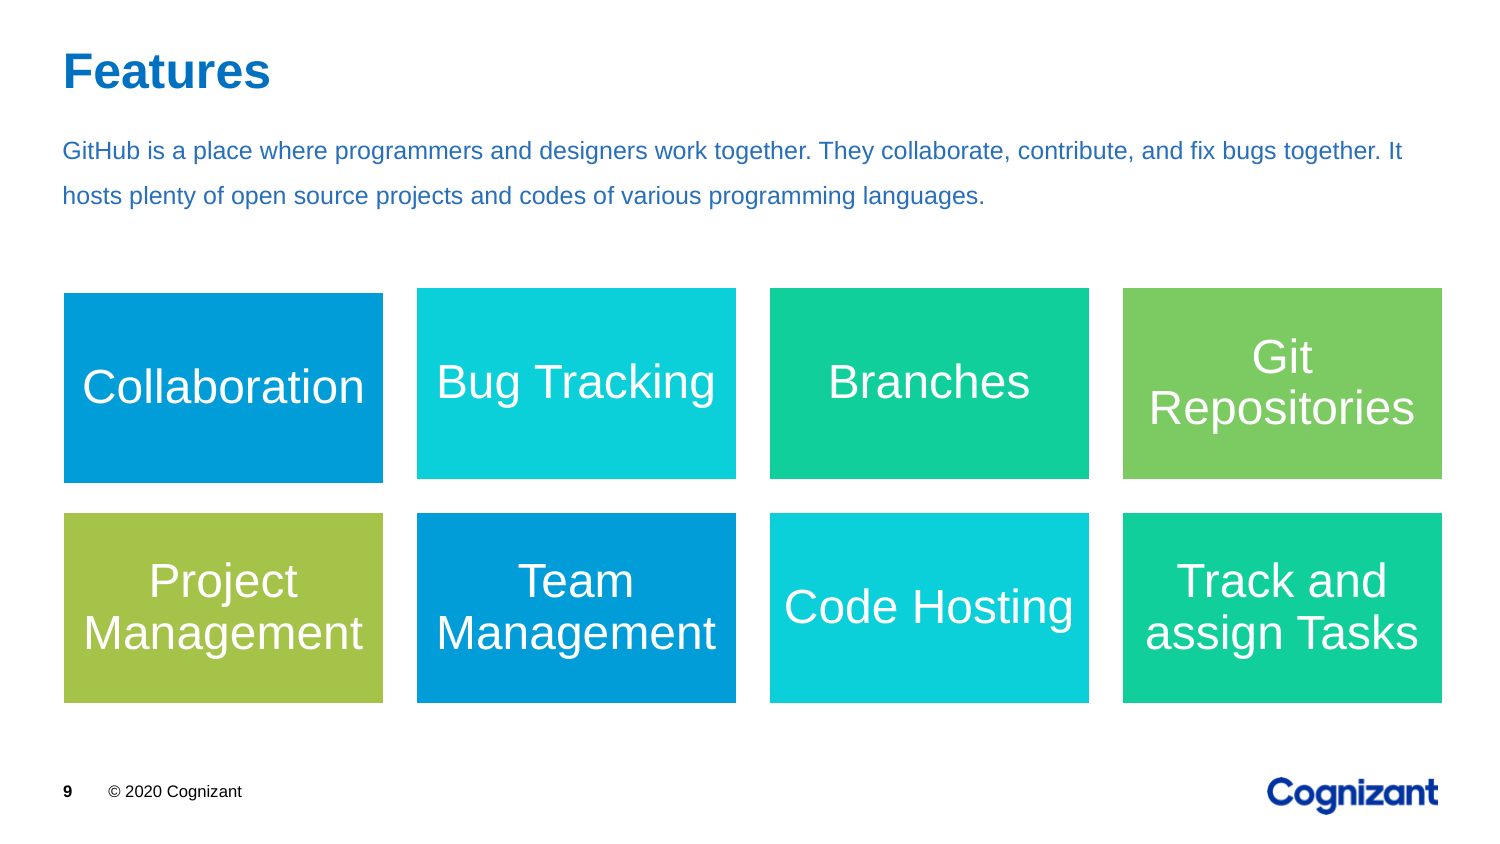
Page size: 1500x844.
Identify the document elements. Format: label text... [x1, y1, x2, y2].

picture [1267, 777, 1438, 815]
footer © 2020 Cognizant [108, 771, 859, 801]
title Features [63, 45, 1444, 119]
slide_number 9 [63, 780, 101, 801]
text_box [62, 221, 1444, 771]
list GitHub is a place where programmers and designers work together. They collaborate, contribute, and fix bugs together. It hosts plenty of open source projects and codes of various programming languages. [62, 119, 1444, 221]
